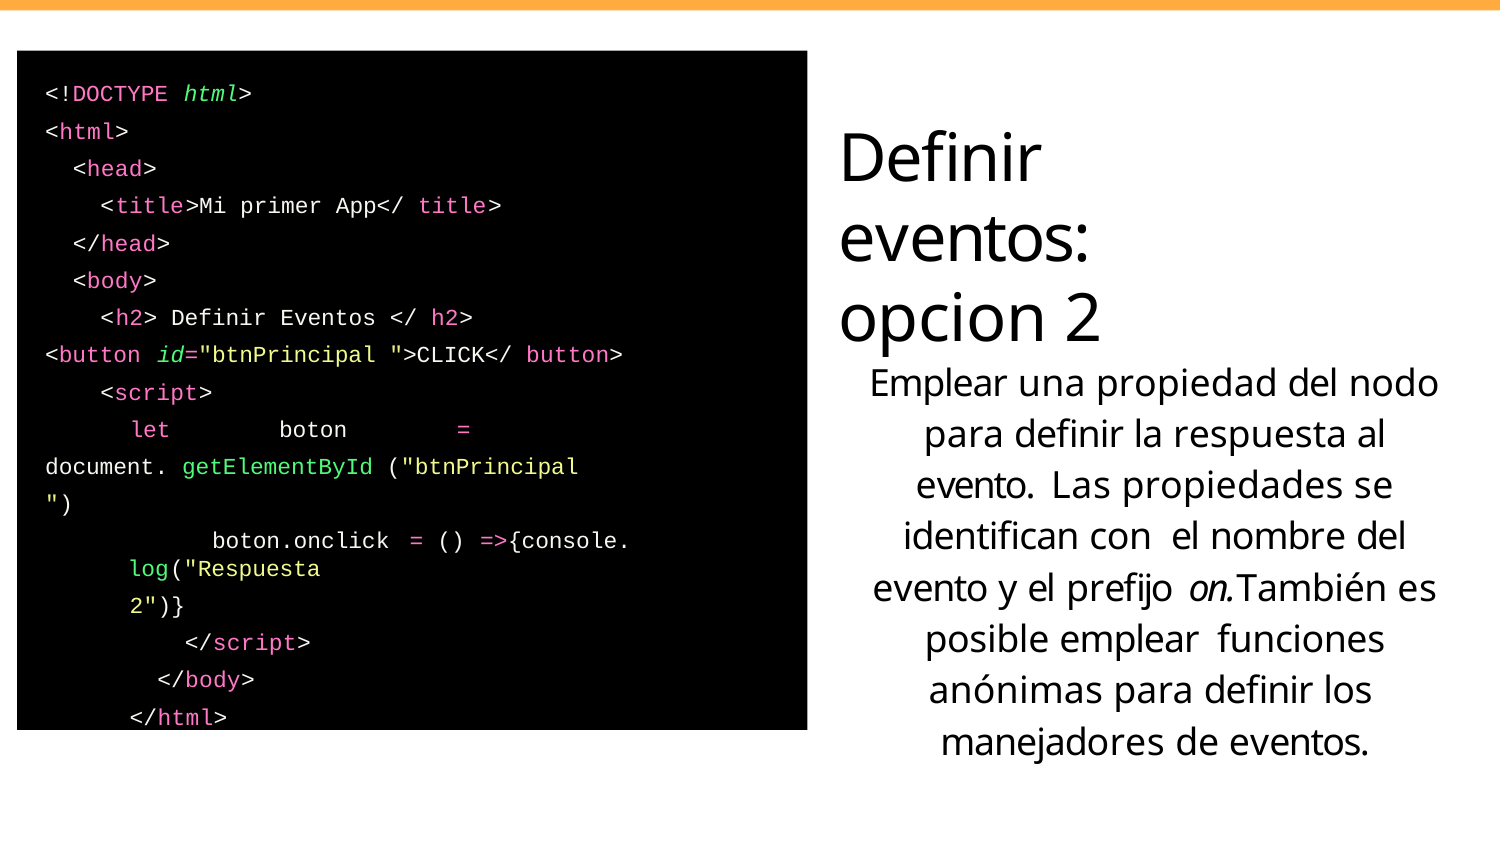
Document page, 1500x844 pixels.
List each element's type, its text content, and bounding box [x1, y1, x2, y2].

text_box Deﬁnir eventos: opcion 2 Emplear una propiedad del nodo para deﬁnir la respuesta al evento. Las propiedades se identiﬁcan con el nombre del evento y el preﬁjo on.También es posible emplear funciones anónimas para deﬁnir los manejadores de eventos. [836, 23, 1450, 763]
text_box <!DOCTYPE html> <html> <head> <title>Mi primer App</ title> </head> <body> <h2> Definir Eventos </ h2> <button id="btnPrincipal ">CLICK</ button> <script> let boton = document. getElementById ("btnPrincipal ") boton.onclick = () =>{console. log("Respuesta 2")} </script> </body> </html> [17, 50, 808, 730]
